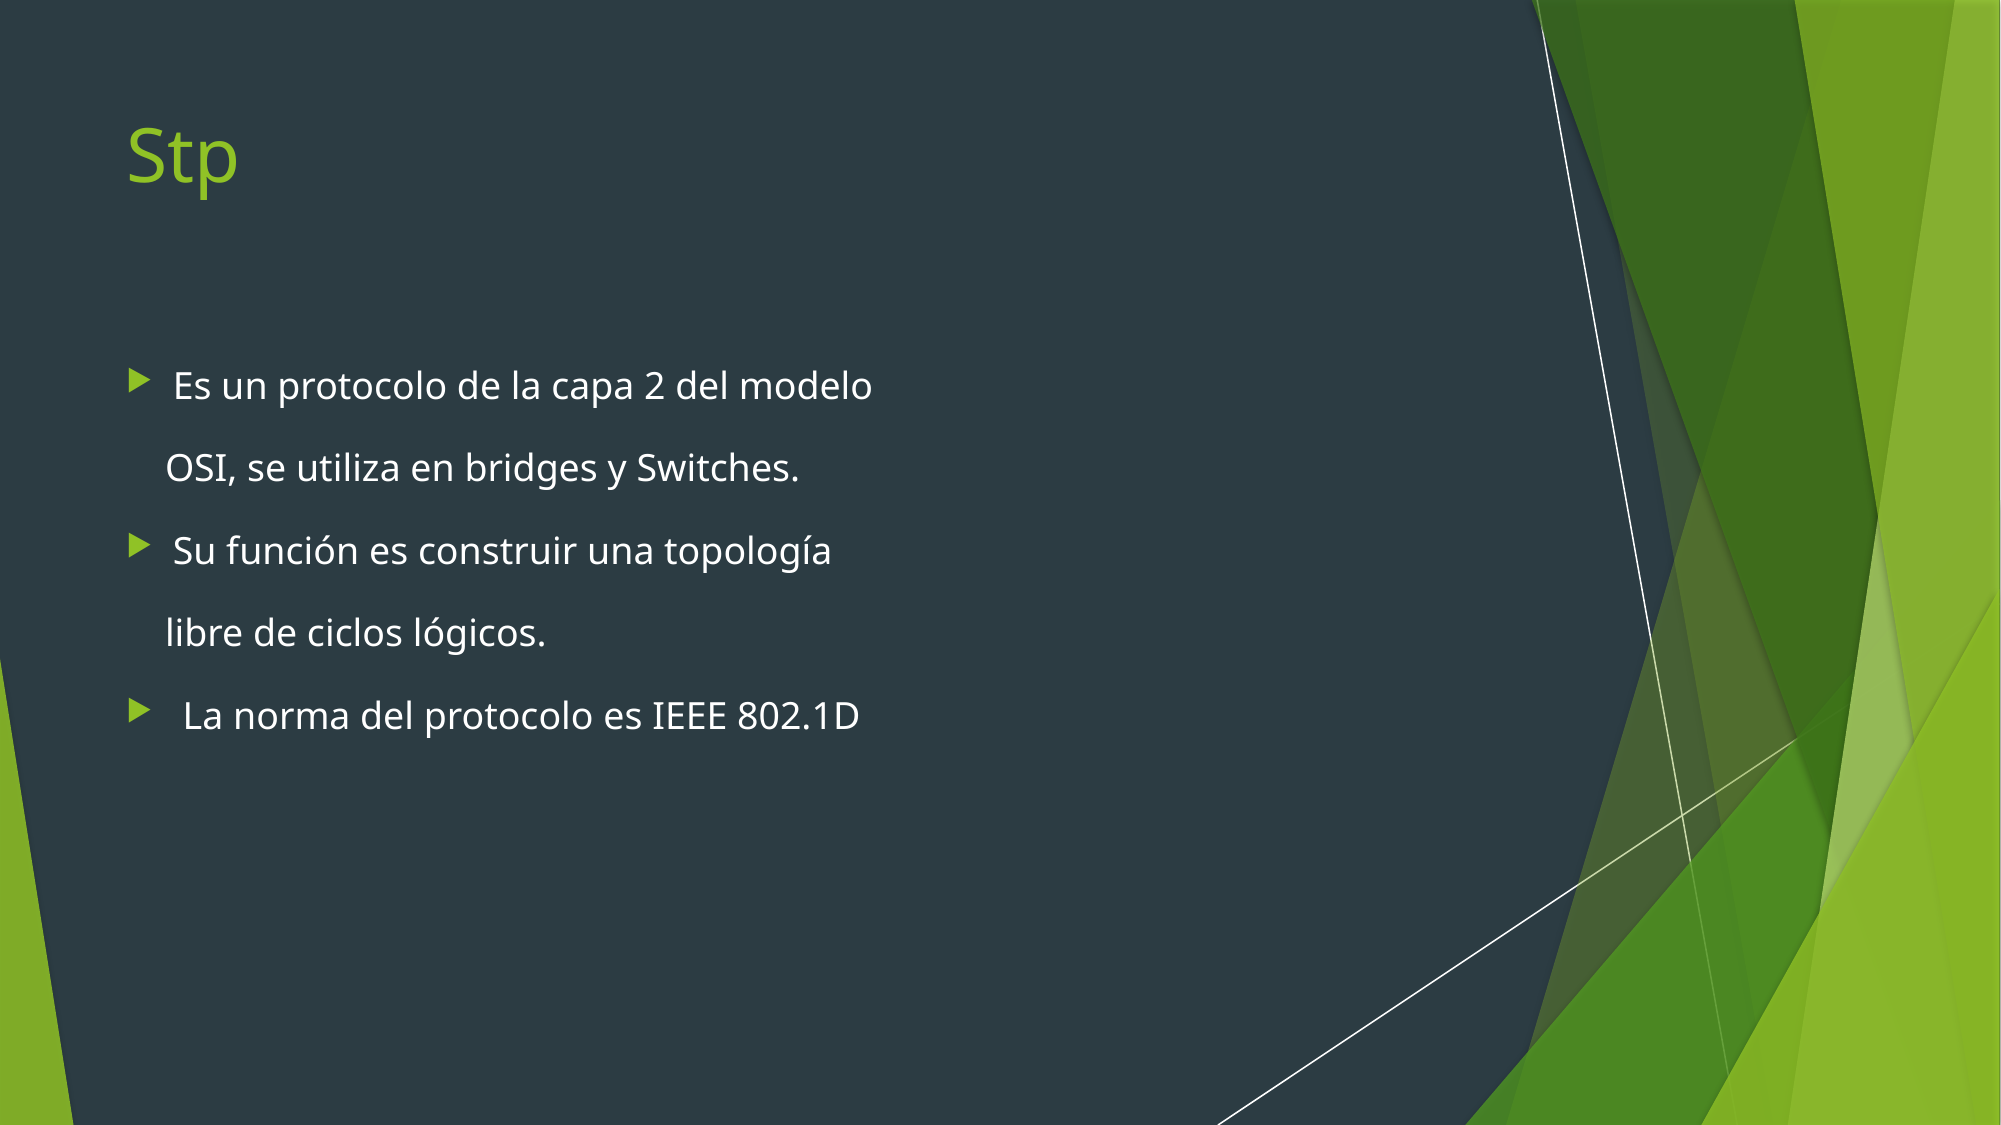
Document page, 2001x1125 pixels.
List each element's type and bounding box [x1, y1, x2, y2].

text_box [0, 0, 2000, 1125]
